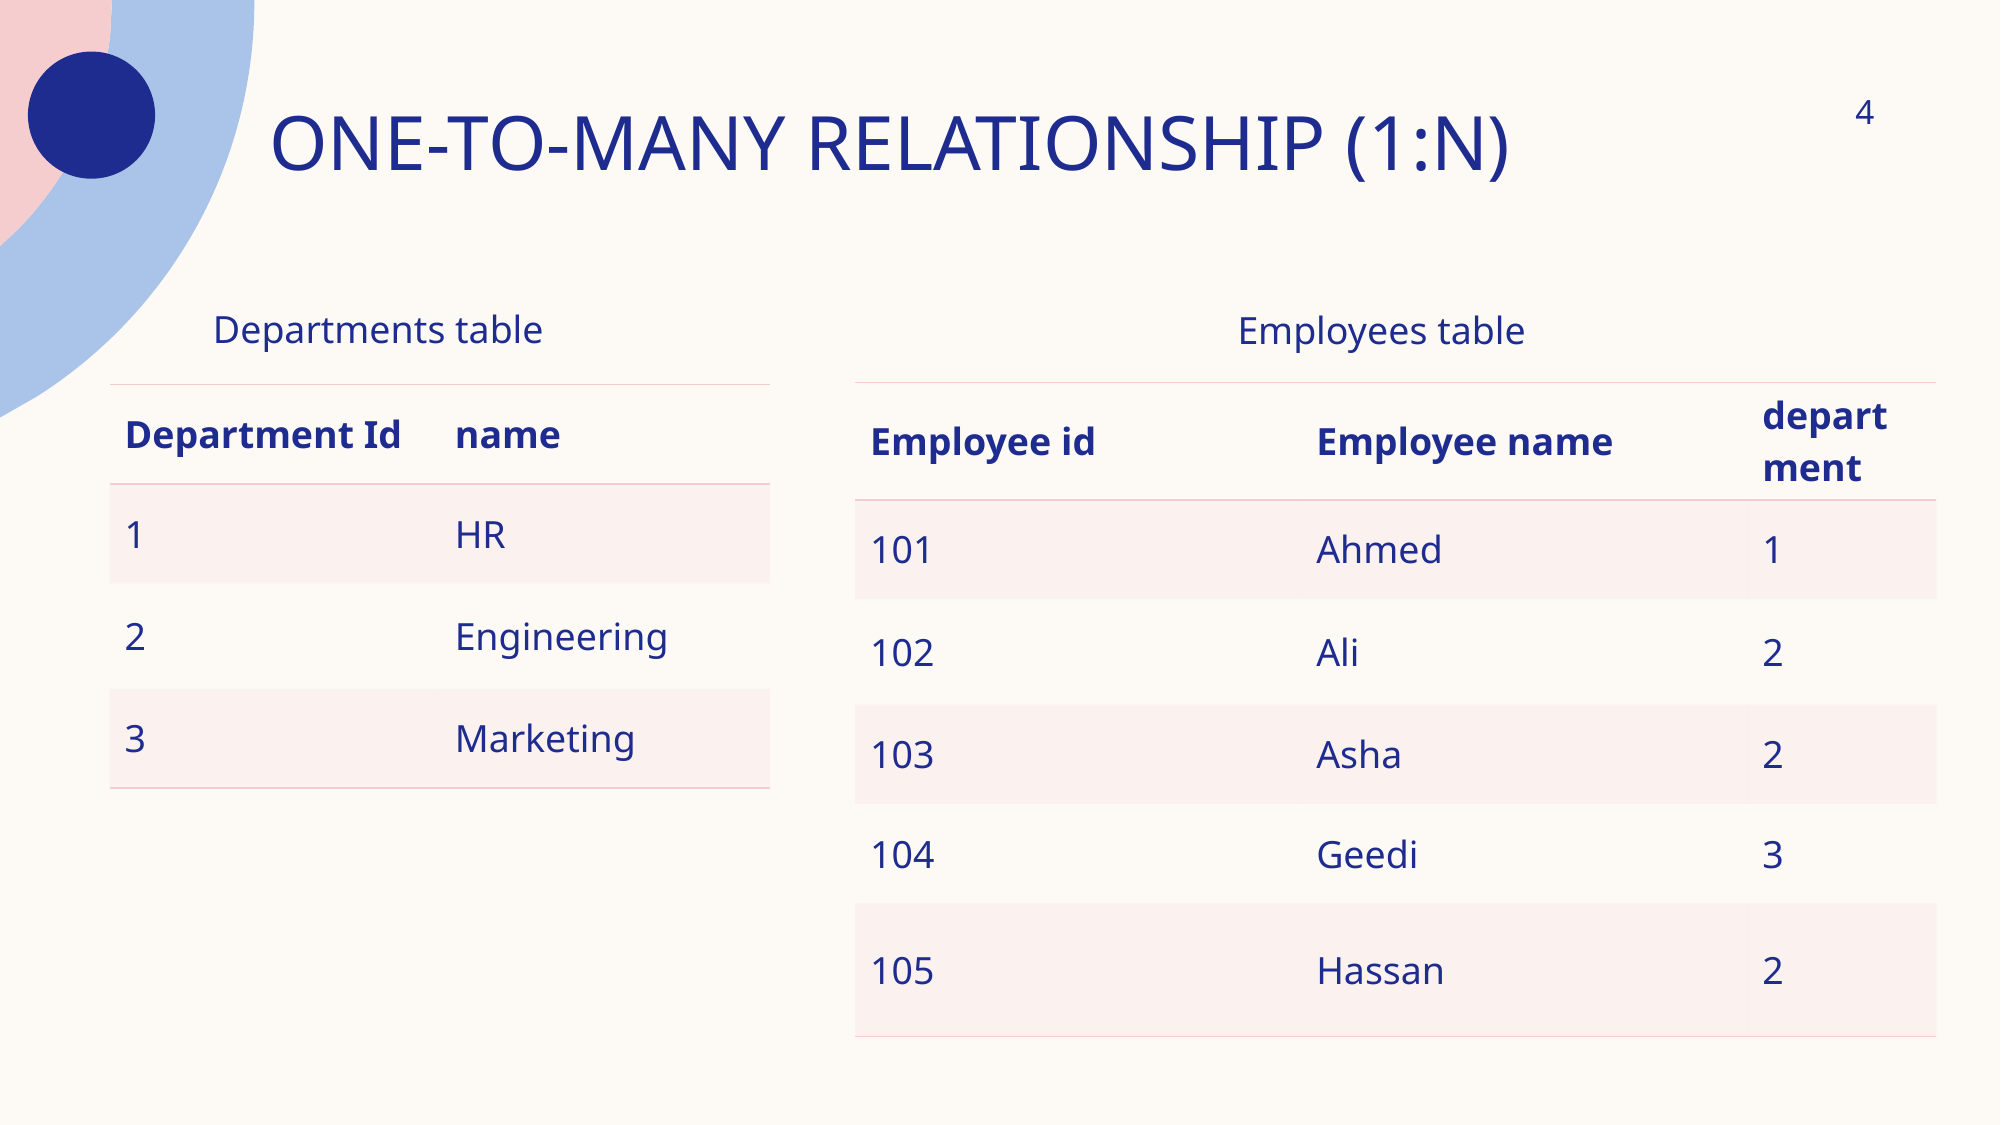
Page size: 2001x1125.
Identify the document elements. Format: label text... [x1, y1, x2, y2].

table_header Employee name [1301, 383, 1747, 499]
table_cell 101 [855, 501, 1301, 599]
table_header Department Id [110, 385, 440, 483]
slide_number 4 [1699, 75, 1875, 153]
table_cell Ahmed [1301, 501, 1747, 599]
table_cell Hassan [1301, 903, 1747, 1036]
title One-to-Many Relationship (1:N) [254, 24, 1875, 186]
table_cell 1 [1747, 501, 1936, 599]
table_header department [1747, 383, 1936, 499]
table_cell 2 [1747, 599, 1936, 705]
table_cell 2 [110, 583, 440, 689]
table_cell 3 [110, 689, 440, 787]
text_box Employees table [1153, 247, 1610, 353]
table_header name [440, 385, 770, 483]
table_cell Engineering [440, 583, 770, 689]
table_cell 2 [1747, 903, 1936, 1036]
table_cell 1 [110, 485, 440, 583]
table_cell 2 [1747, 705, 1936, 804]
table_cell Marketing [440, 689, 770, 787]
text_box Departments table [149, 246, 607, 352]
table_cell Asha [1301, 705, 1747, 804]
table_cell Ali [1301, 599, 1747, 705]
table_cell 104 [855, 804, 1301, 903]
table_cell Geedi [1301, 804, 1747, 903]
table_cell 3 [1747, 804, 1936, 903]
table_cell HR [440, 485, 770, 583]
table_cell 103 [855, 705, 1301, 804]
table_cell 102 [855, 599, 1301, 705]
table_header Employee id [855, 383, 1301, 499]
table_cell 105 [855, 903, 1301, 1036]
